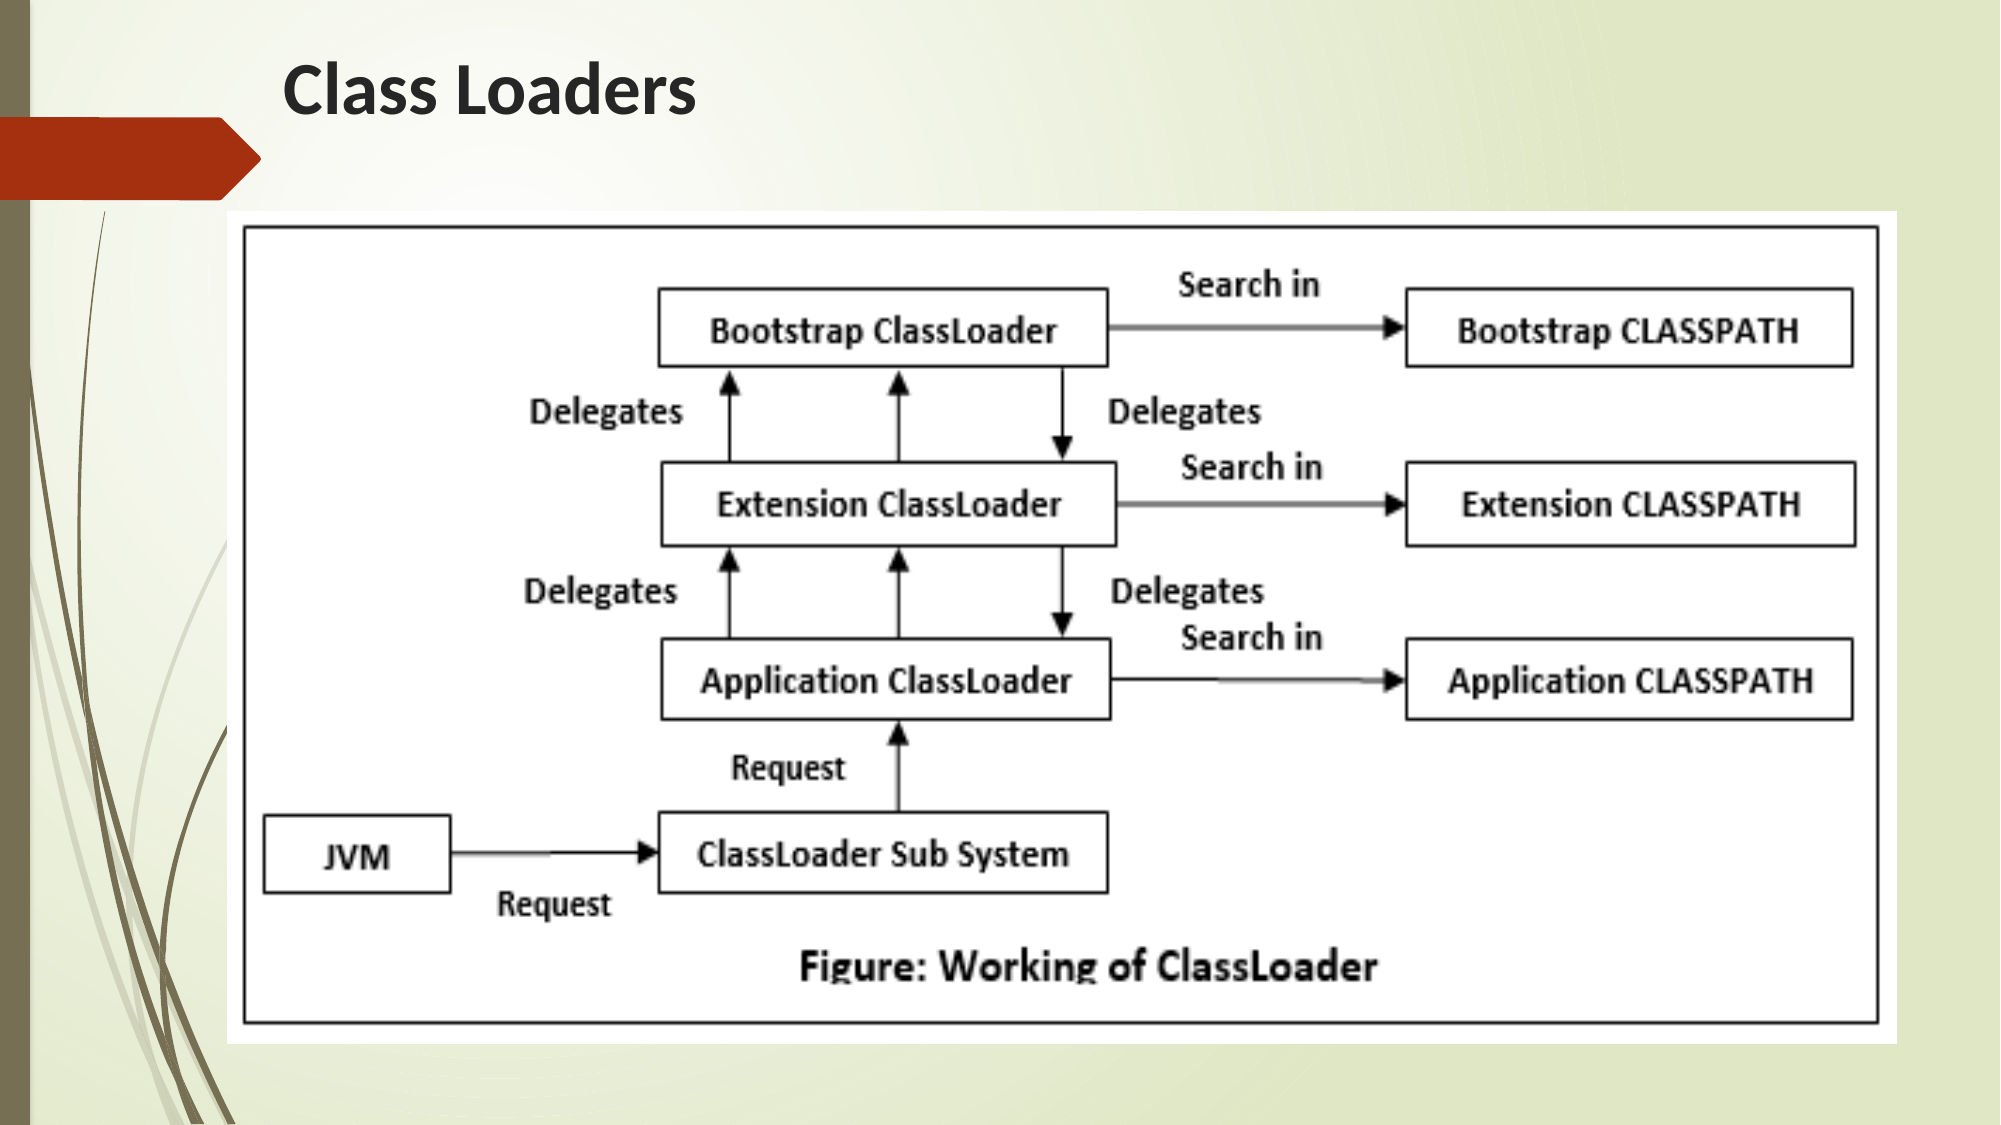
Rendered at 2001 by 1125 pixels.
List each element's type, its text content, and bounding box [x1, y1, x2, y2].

title Class Loaders [269, 31, 1731, 165]
picture [227, 211, 1897, 1045]
